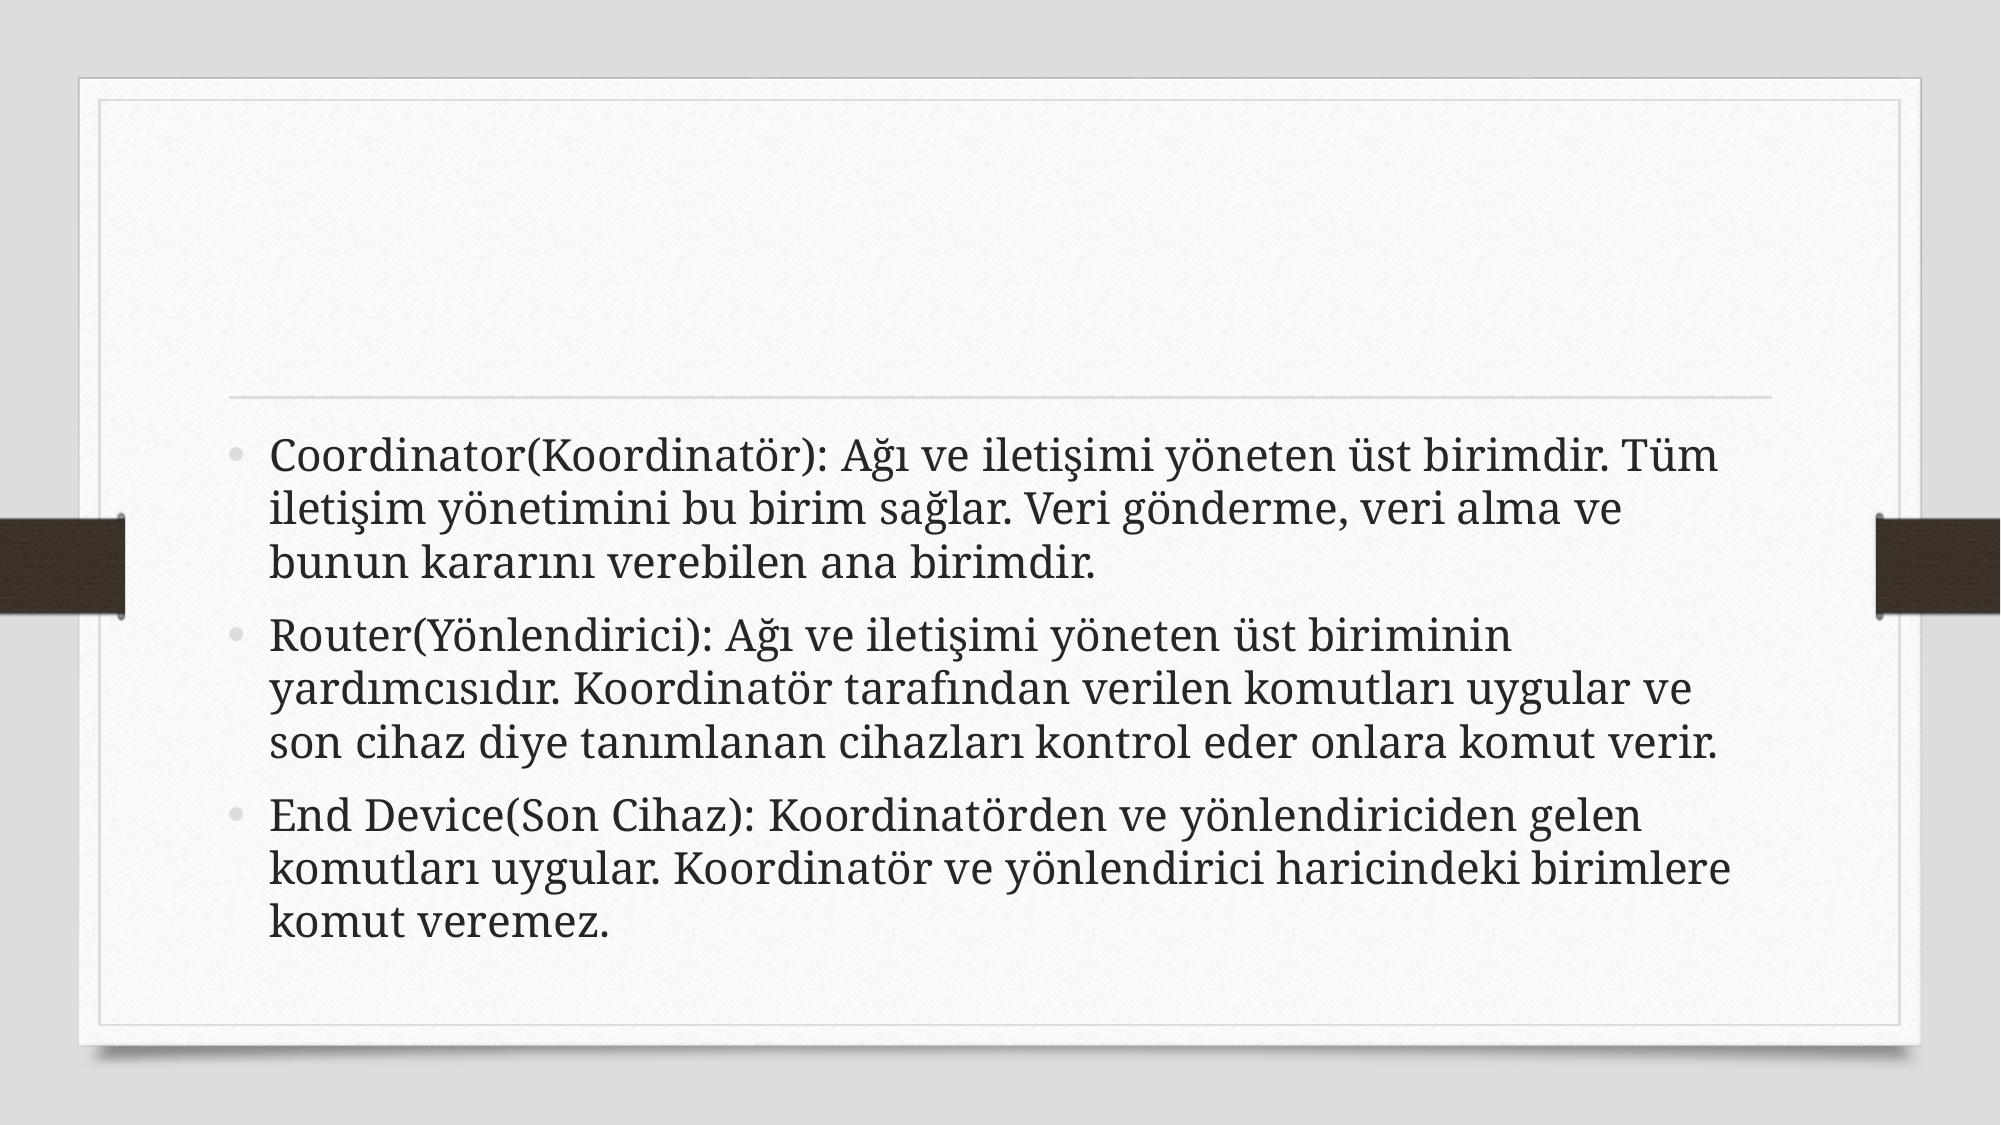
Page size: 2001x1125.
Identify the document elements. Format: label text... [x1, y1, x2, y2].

list Coordinator(Koordinatör): Ağı ve iletişimi yöneten üst birimdir. Tüm iletişim yönetimini bu birim sağlar. Veri gönderme, veri alma ve bunun kararını verebilen ana birimdir. Router(Yönlendirici): Ağı ve iletişimi yöneten üst biriminin yardımcısıdır. Koordinatör tarafından verilen komutları uygular ve son cihaz diye tanımlanan cihazları kontrol eder onlara komut verir. End Device(Son Cihaz): Koordinatörden ve yönlendiriciden gelen komutları uygular. Koordinatör ve yönlendirici haricindeki birimlere komut veremez. [212, 419, 1788, 964]
picture [0, 0, 2001, 1125]
